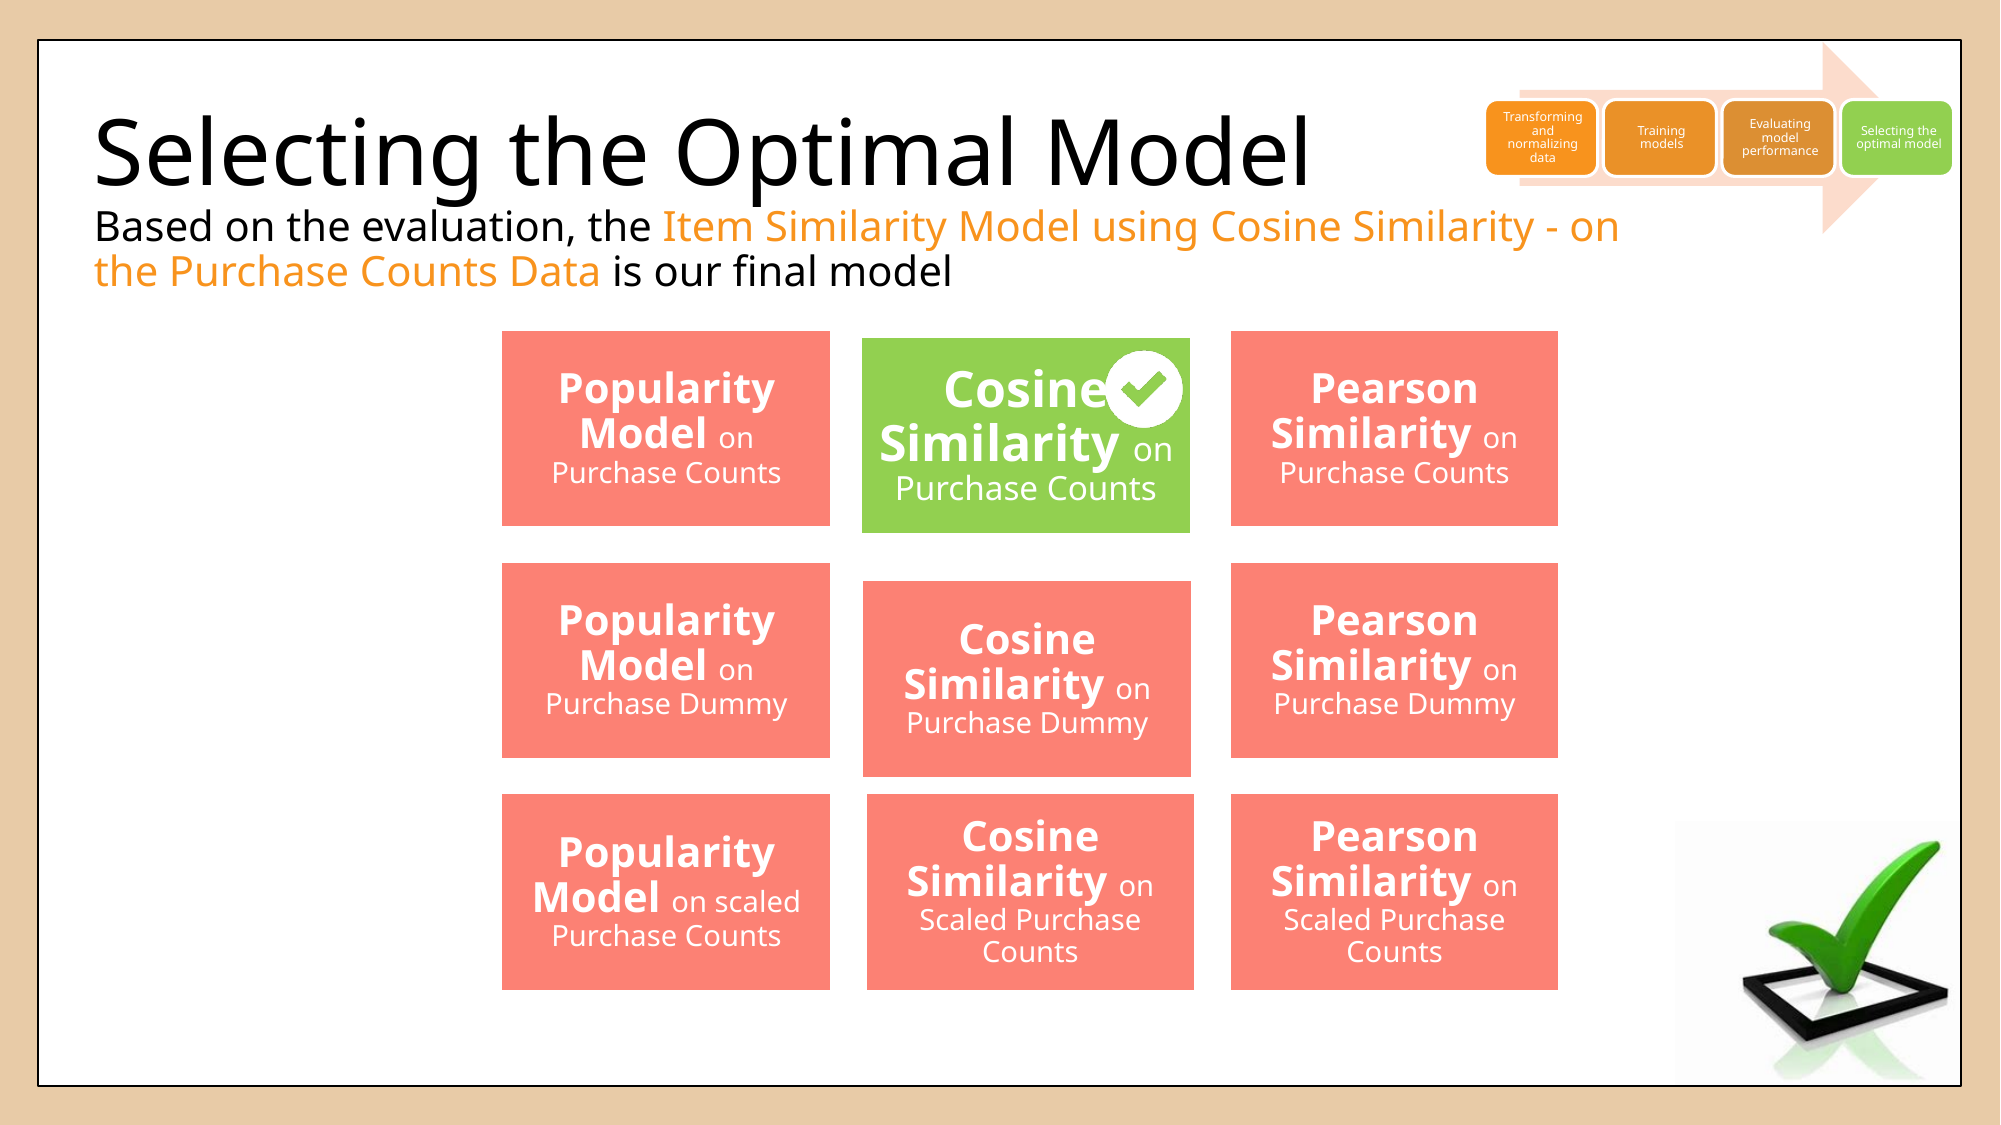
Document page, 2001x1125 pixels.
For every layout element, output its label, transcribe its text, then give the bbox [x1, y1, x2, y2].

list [343, 328, 1718, 992]
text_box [1484, 41, 1955, 235]
title Selecting the Optimal Model Based on the evaluation, the Item Similarity Model using Cosine Similarity - on the Purchase Counts Data is our final model [78, 89, 1699, 313]
picture [1084, 335, 1198, 448]
picture [1675, 820, 1960, 1086]
